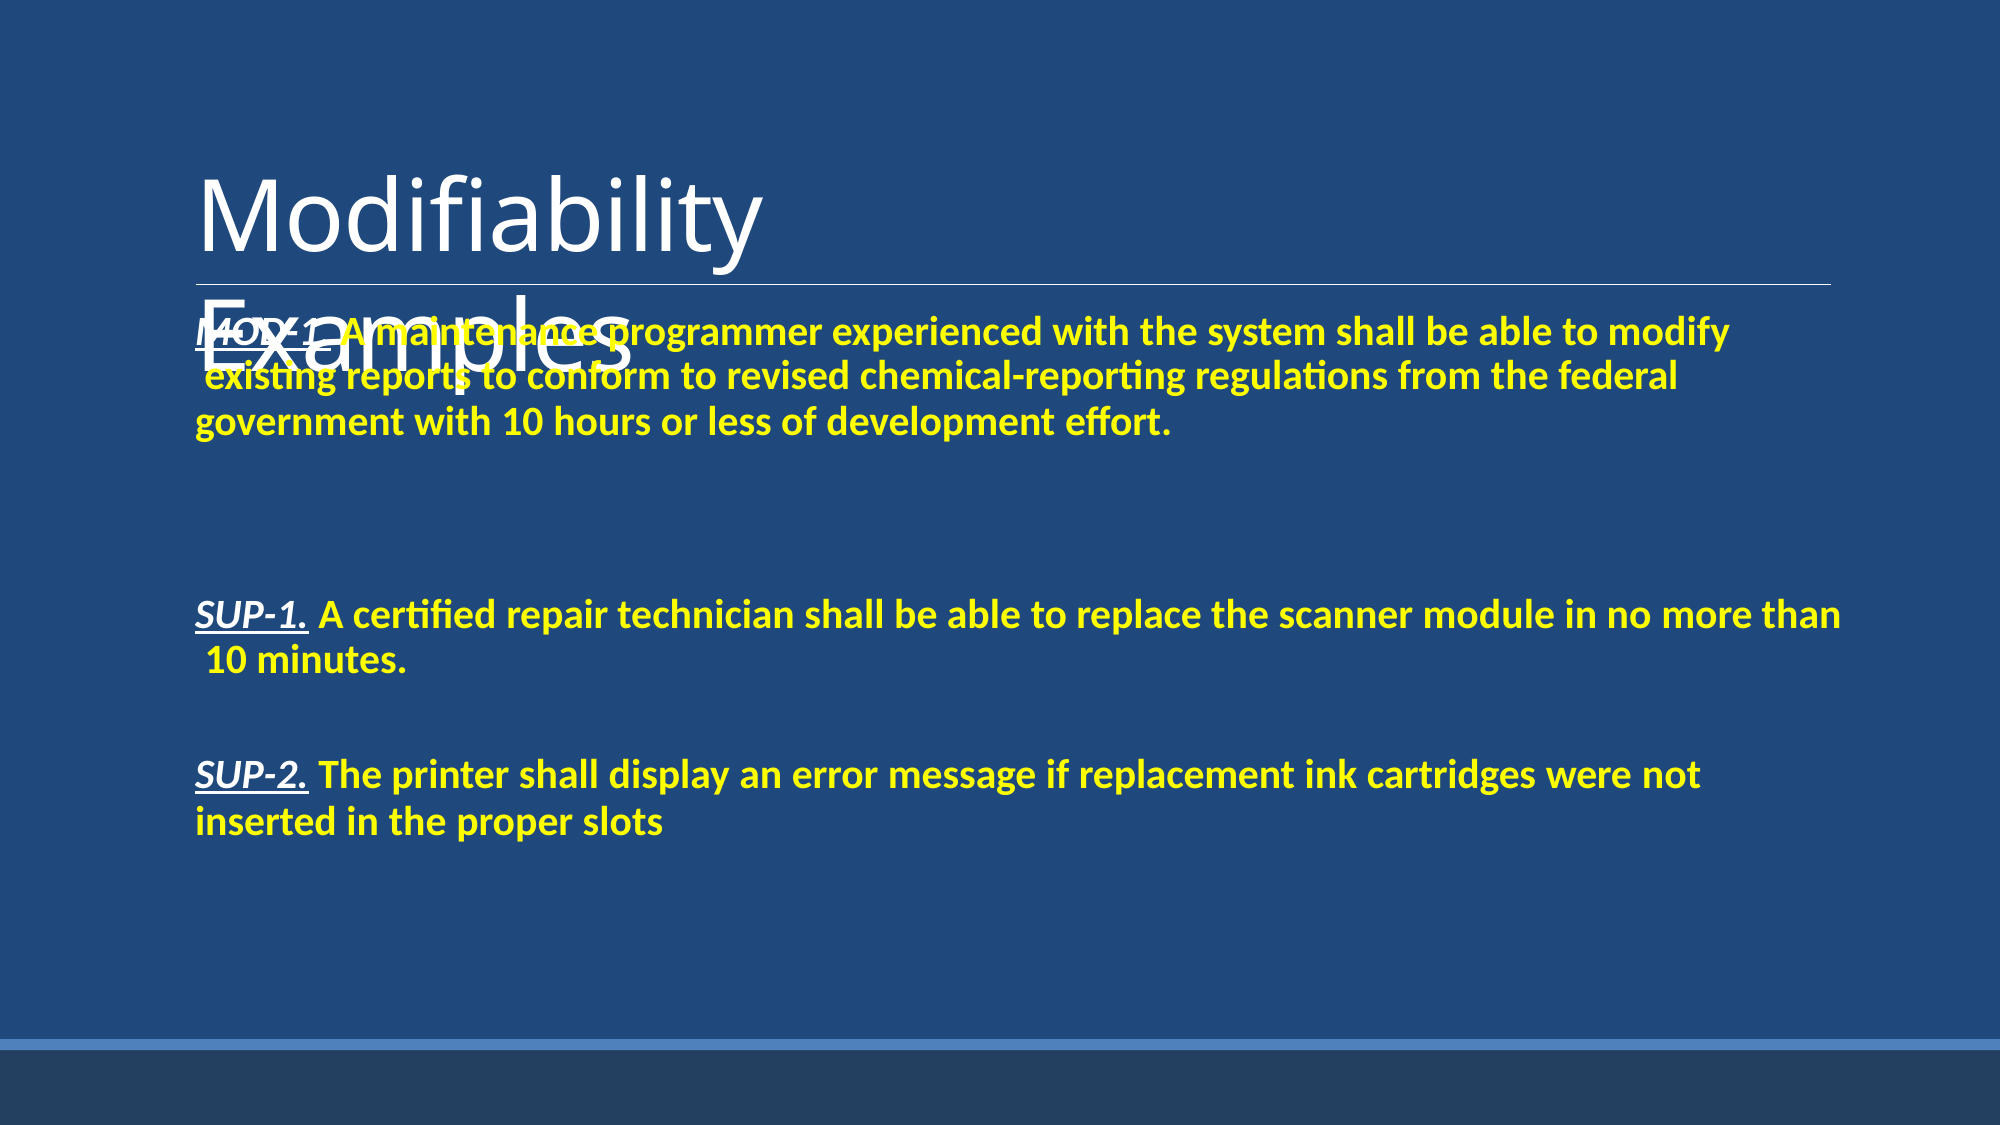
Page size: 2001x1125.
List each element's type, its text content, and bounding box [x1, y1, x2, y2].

text_box MOD-1. A maintenance programmer experienced with the system shall be able to modify existing reports to conform to revised chemical-reporting regulations from the federal government with 10 hours or less of development effort. [192, 300, 1738, 444]
title Modifiability Examples [192, 148, 1081, 300]
text_box SUP-1. A certified repair technician shall be able to replace the scanner module in no more than 10 minutes. SUP-2. The printer shall display an error message if replacement ink cartridges were not inserted in the proper slots [192, 583, 1847, 844]
